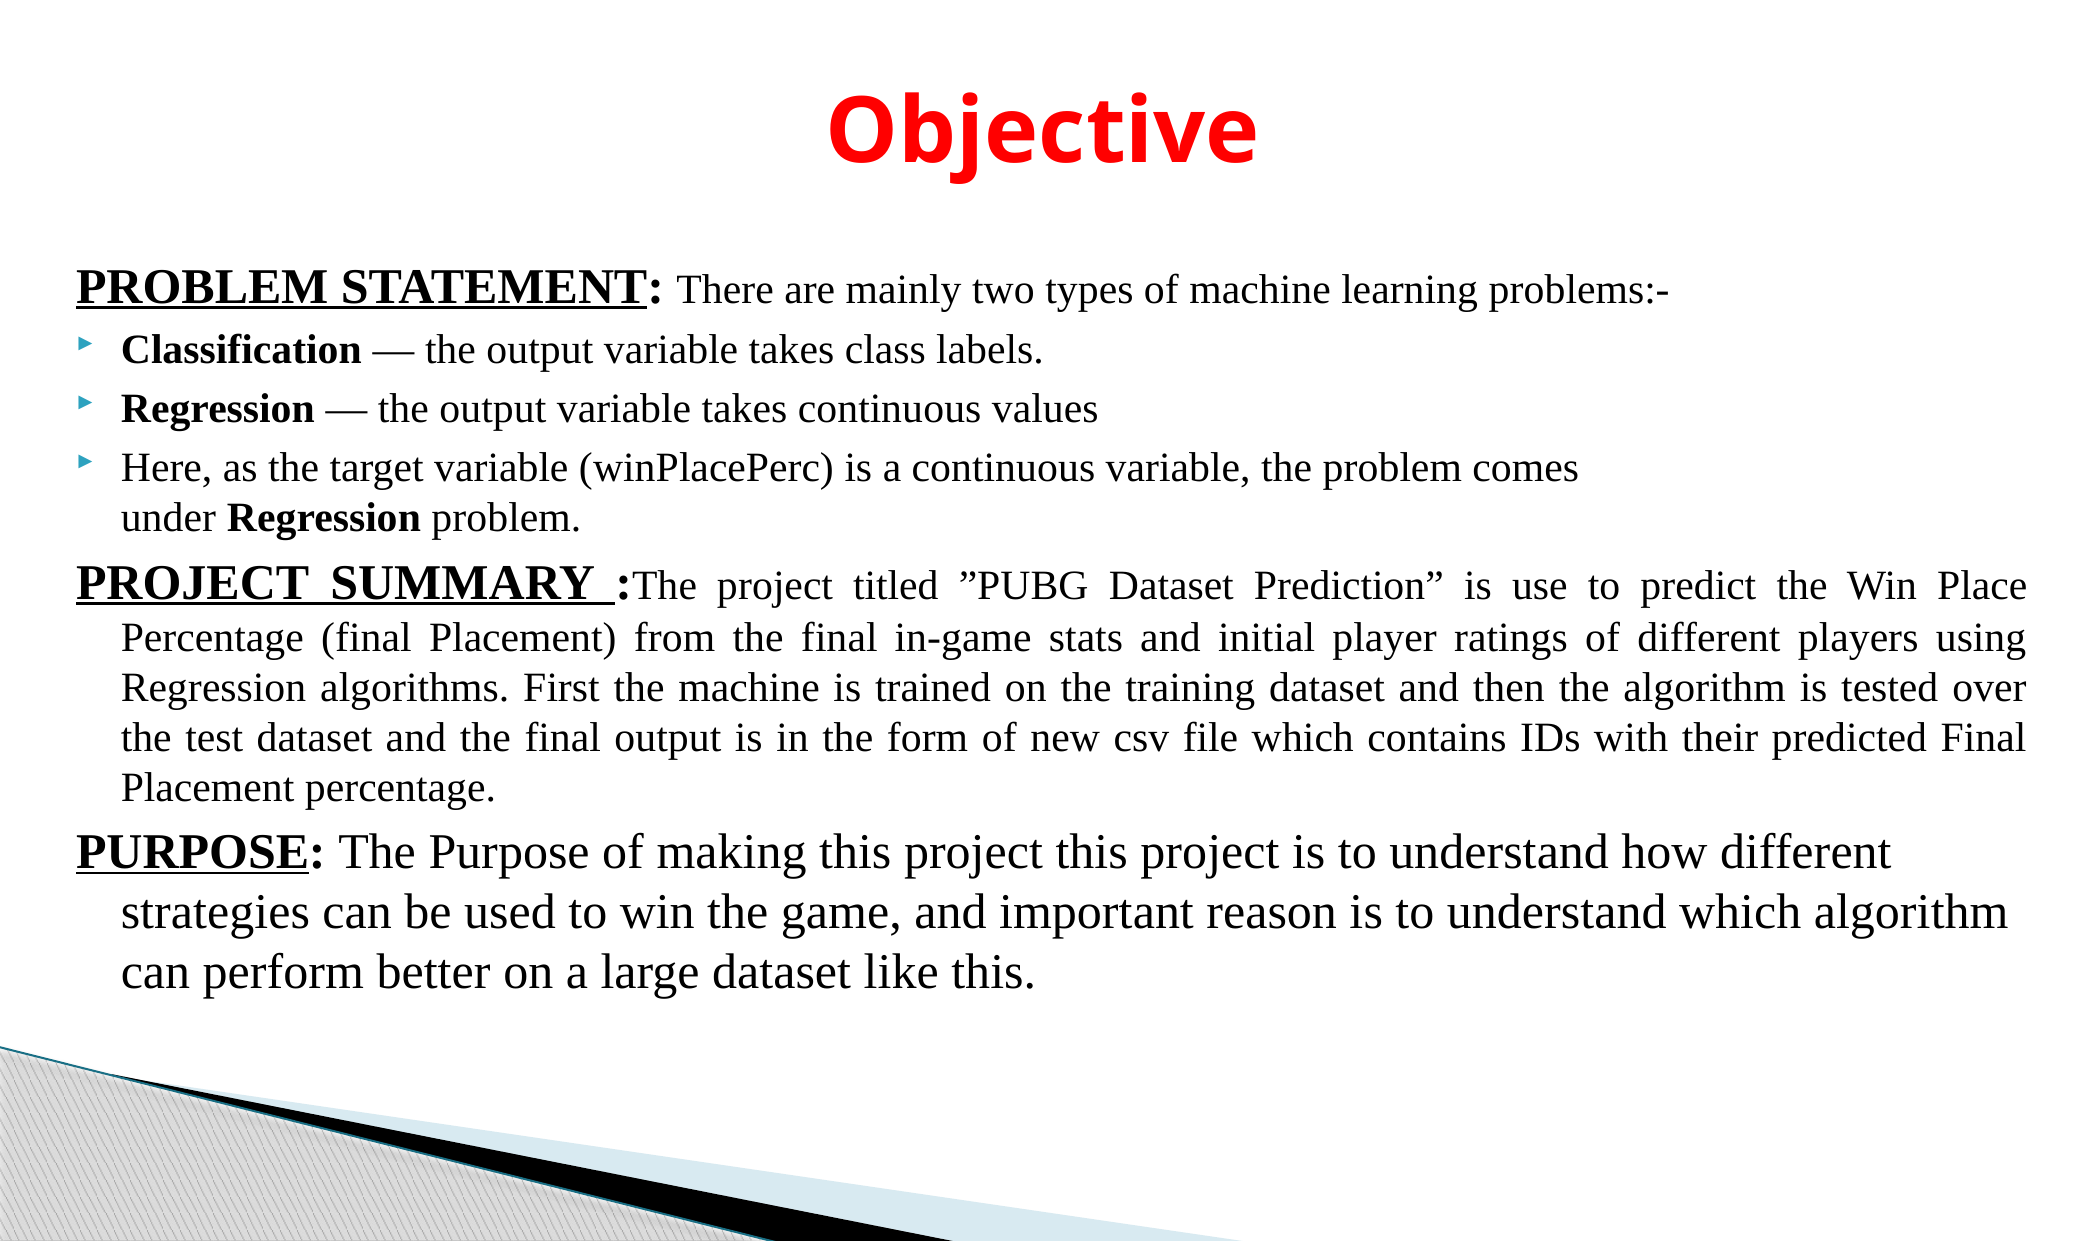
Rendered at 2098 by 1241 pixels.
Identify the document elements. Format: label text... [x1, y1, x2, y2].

list PROBLEM STATEMENT: There are mainly two types of machine learning problems:- Classification — the output variable takes class labels. Regression — the output variable takes continuous values Here, as the target variable (winPlacePerc) is a continuous variable, the problem comes under Regression problem. PROJECT SUMMARY :The project titled ”PUBG Dataset Prediction” is use to predict the Win Place Percentage (final Placement) from the final in-game stats and initial player ratings of different players using Regression algorithms. First the machine is trained on the training dataset and then the algorithm is tested over the test dataset and the final output is in the form of new csv file which contains IDs with their predicted Final Placement percentage. PURPOSE: The Purpose of making this project this project is to understand how different strategies can be used to win the game, and important reason is to understand which algorithm can perform better on a large dataset like this. [40, 245, 2045, 1218]
title Objective [99, 22, 1988, 230]
